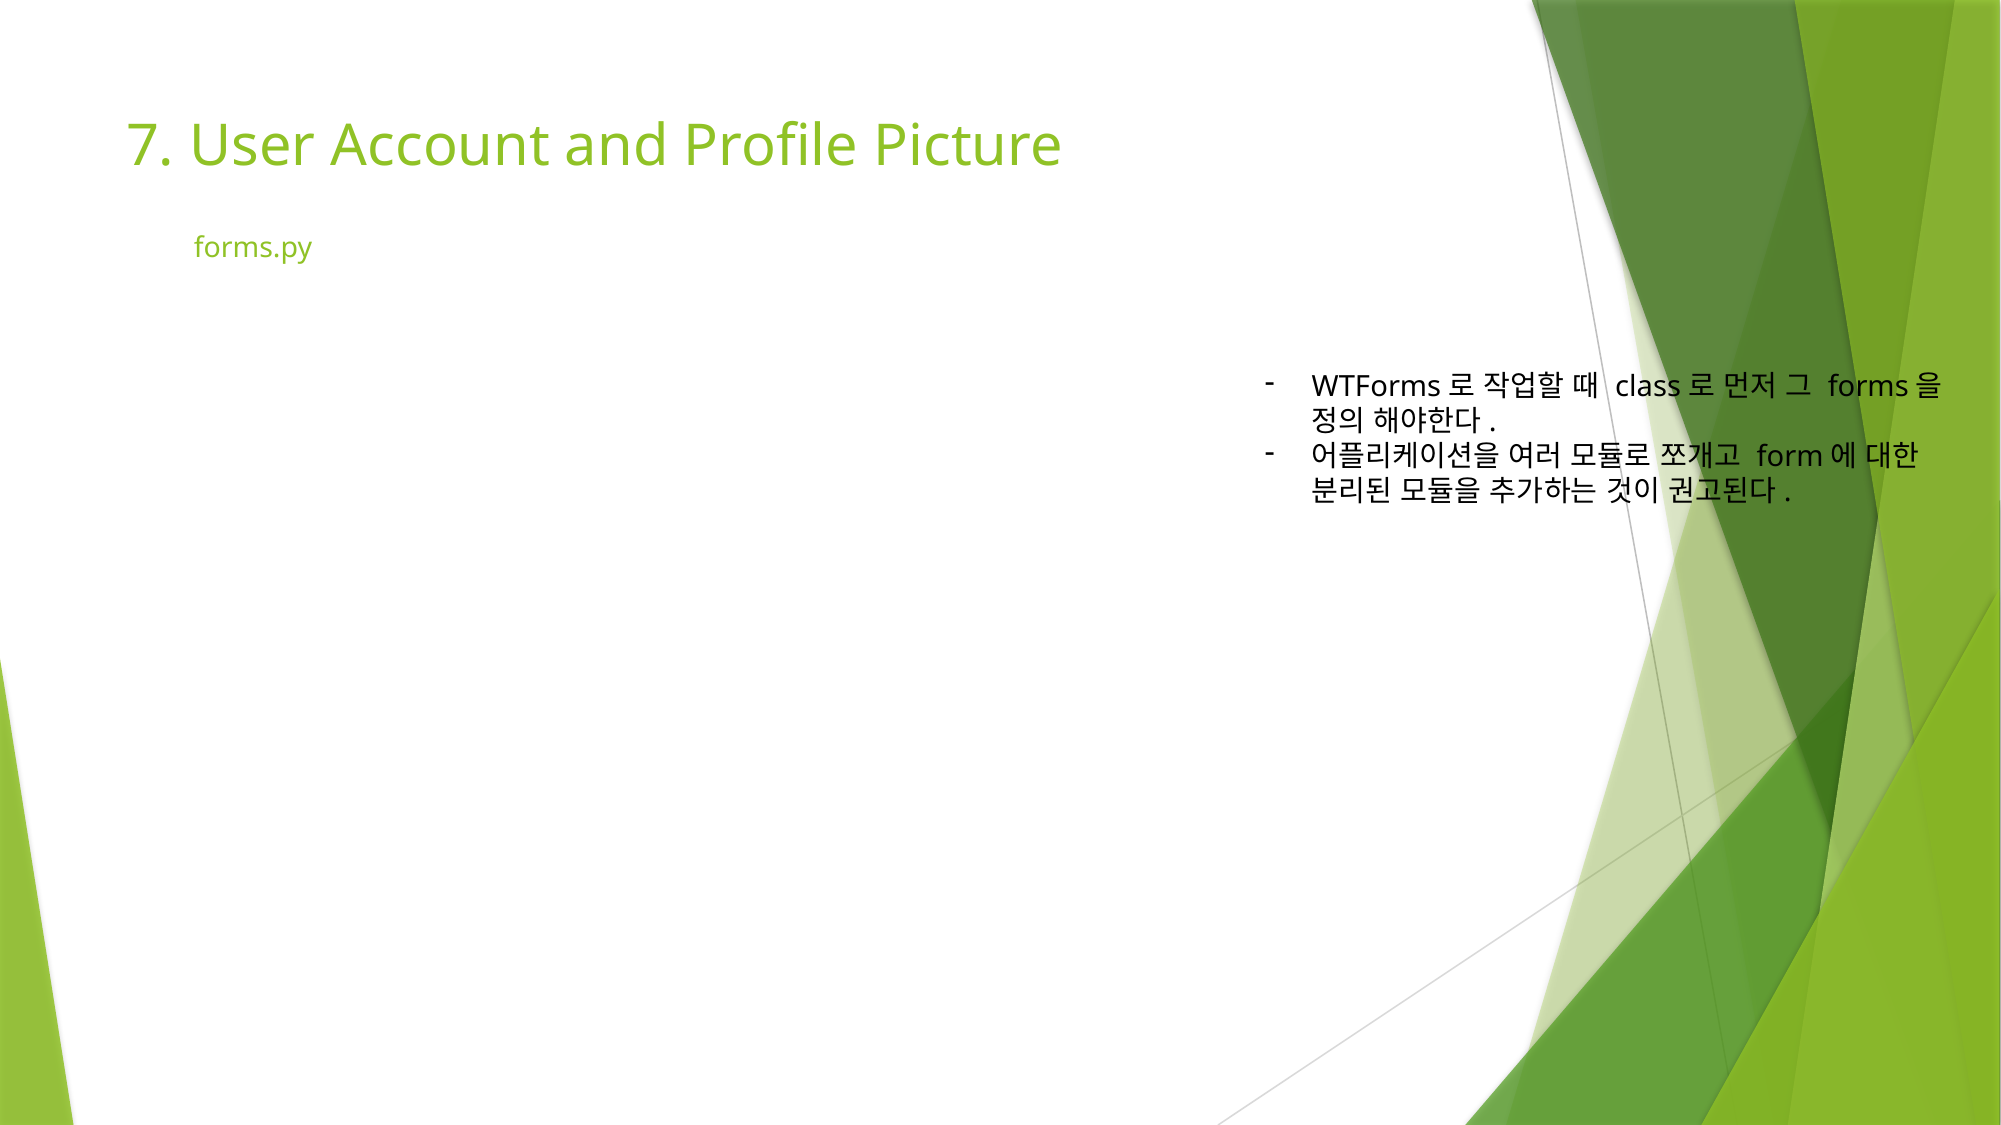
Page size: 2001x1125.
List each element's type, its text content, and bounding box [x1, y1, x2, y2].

title 7. User Account and Profile Picture [111, 99, 1522, 185]
text_box forms.py [179, 187, 1454, 273]
text_box WTForms로 작업할 때 class로 먼저 그 forms을 정의 해야한다. 어플리케이션을 여러 모듈로 쪼개고 form에 대한 분리된 모듈을 추가하는 것이 권고된다. [1250, 360, 1984, 585]
